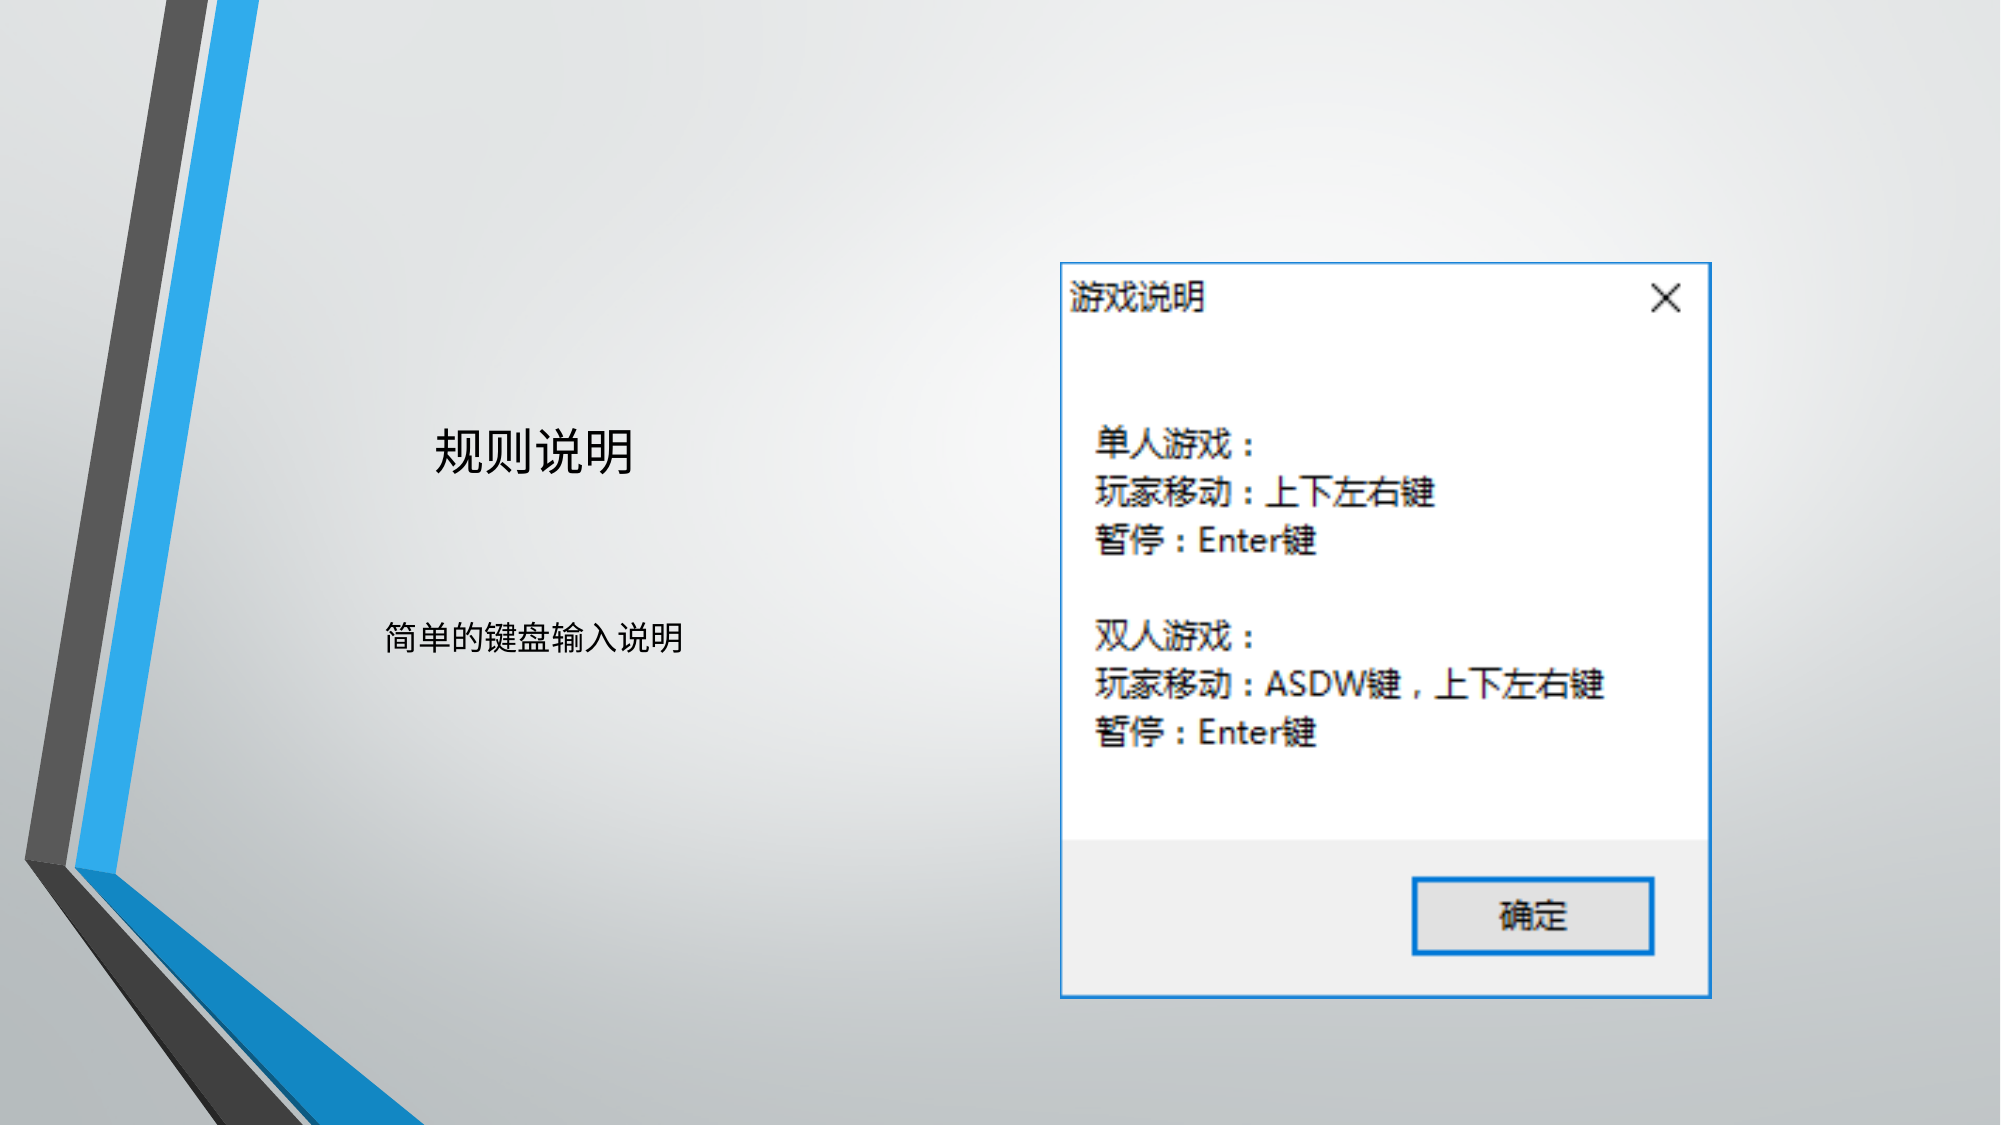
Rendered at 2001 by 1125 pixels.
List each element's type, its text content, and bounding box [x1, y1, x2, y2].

title 规则说明 [243, 262, 826, 487]
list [1060, 262, 1713, 999]
list 简单的键盘输入说明 [243, 487, 826, 788]
